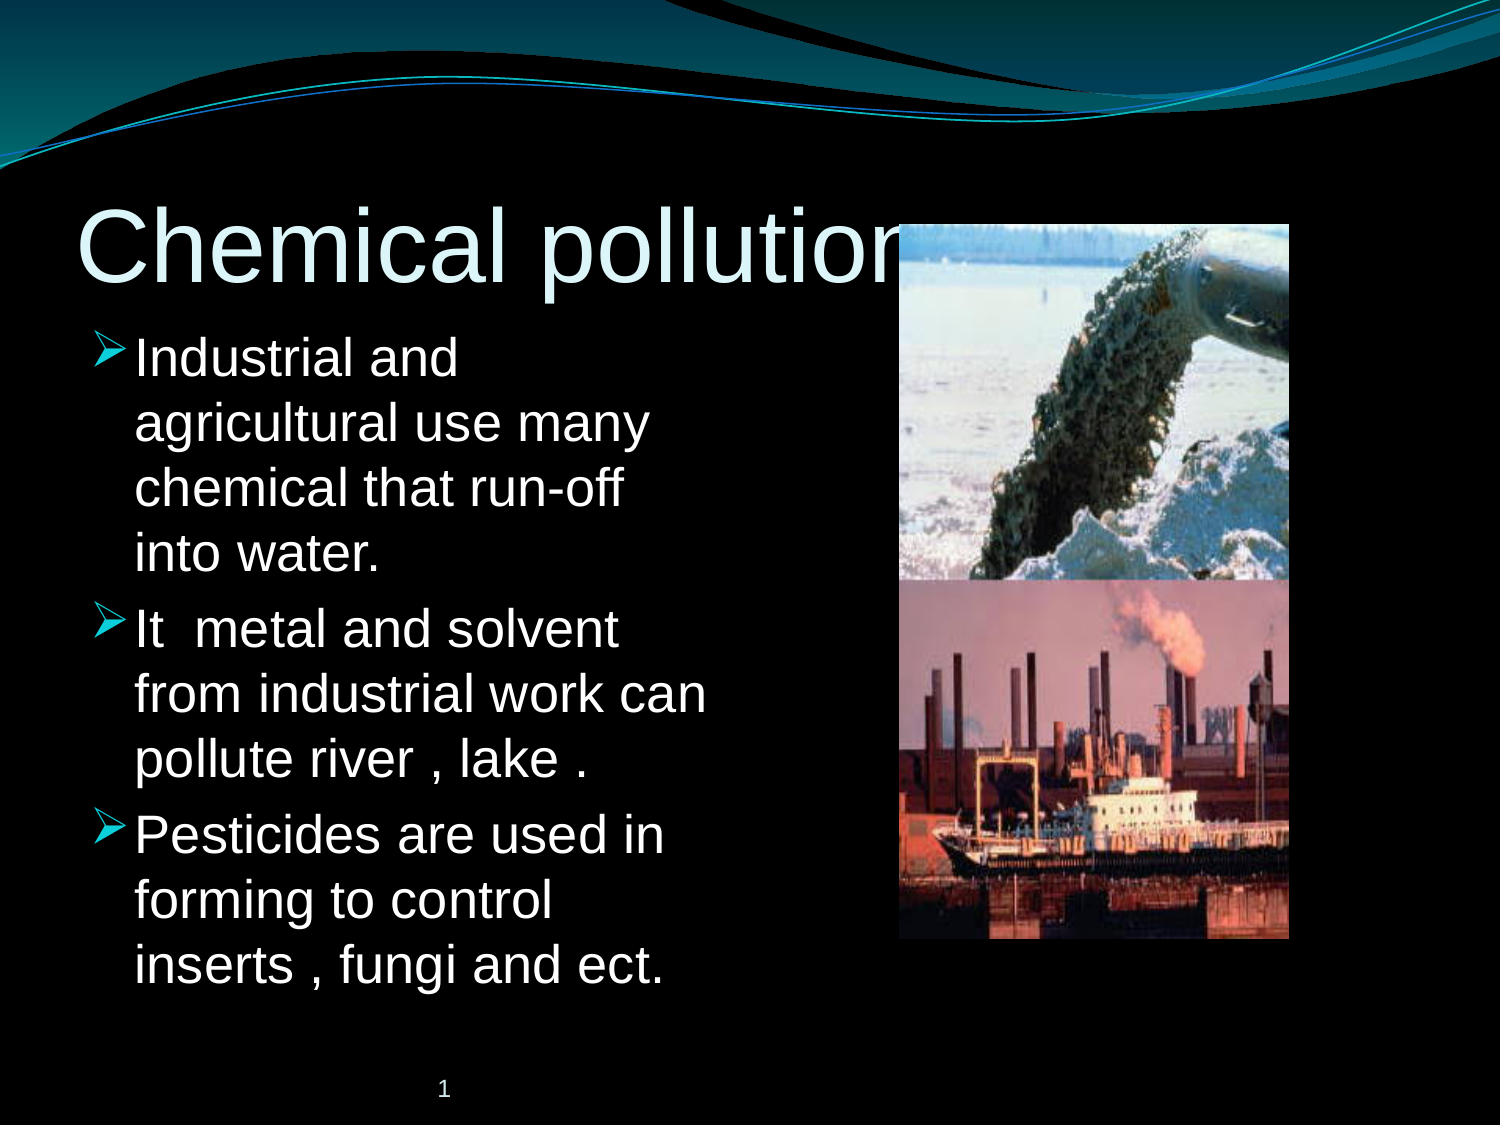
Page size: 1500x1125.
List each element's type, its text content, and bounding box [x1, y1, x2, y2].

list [898, 224, 1289, 940]
list Industrial and agricultural use many chemical that run-off into water. It metal and solvent from industrial work can pollute river , lake . Pesticides are used in forming to control inserts , fungi and ect. [75, 314, 738, 1043]
title Chemical pollution [75, 115, 1425, 303]
footer 1 [437, 1042, 988, 1103]
